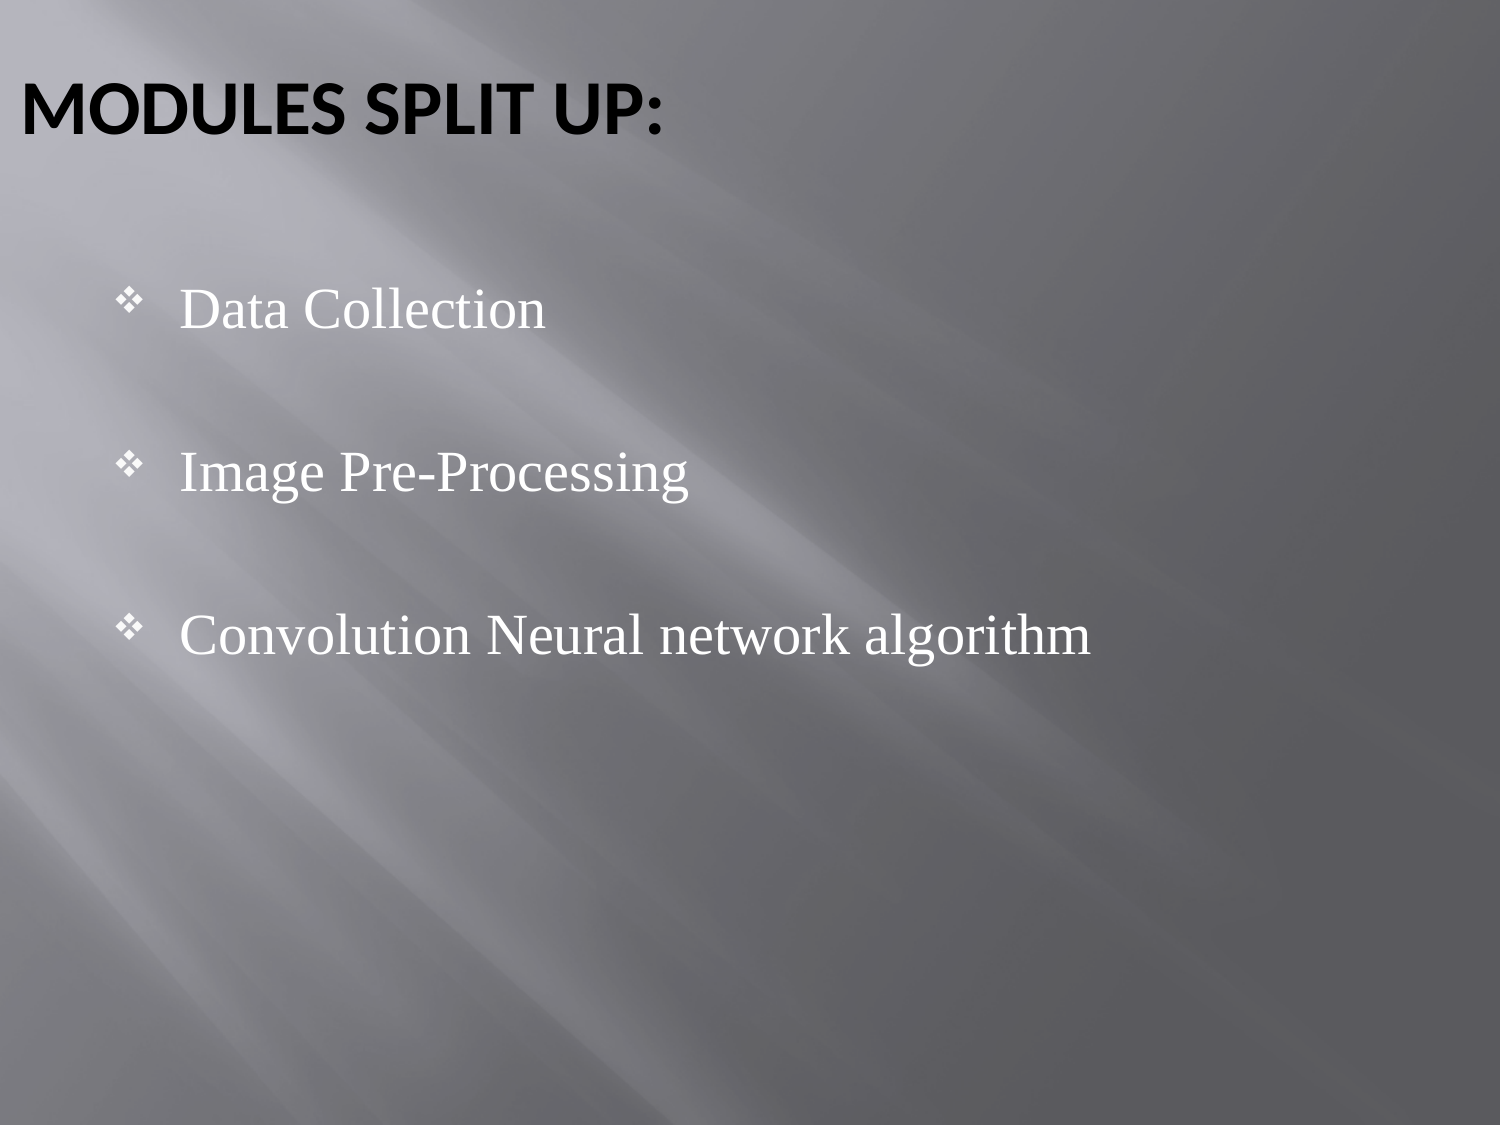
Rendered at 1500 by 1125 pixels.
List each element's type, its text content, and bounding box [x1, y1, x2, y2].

list Data Collection Image Pre-Processing Convolution Neural network algorithm [75, 262, 1425, 1035]
title MODULES SPLIT UP: [0, 45, 688, 163]
